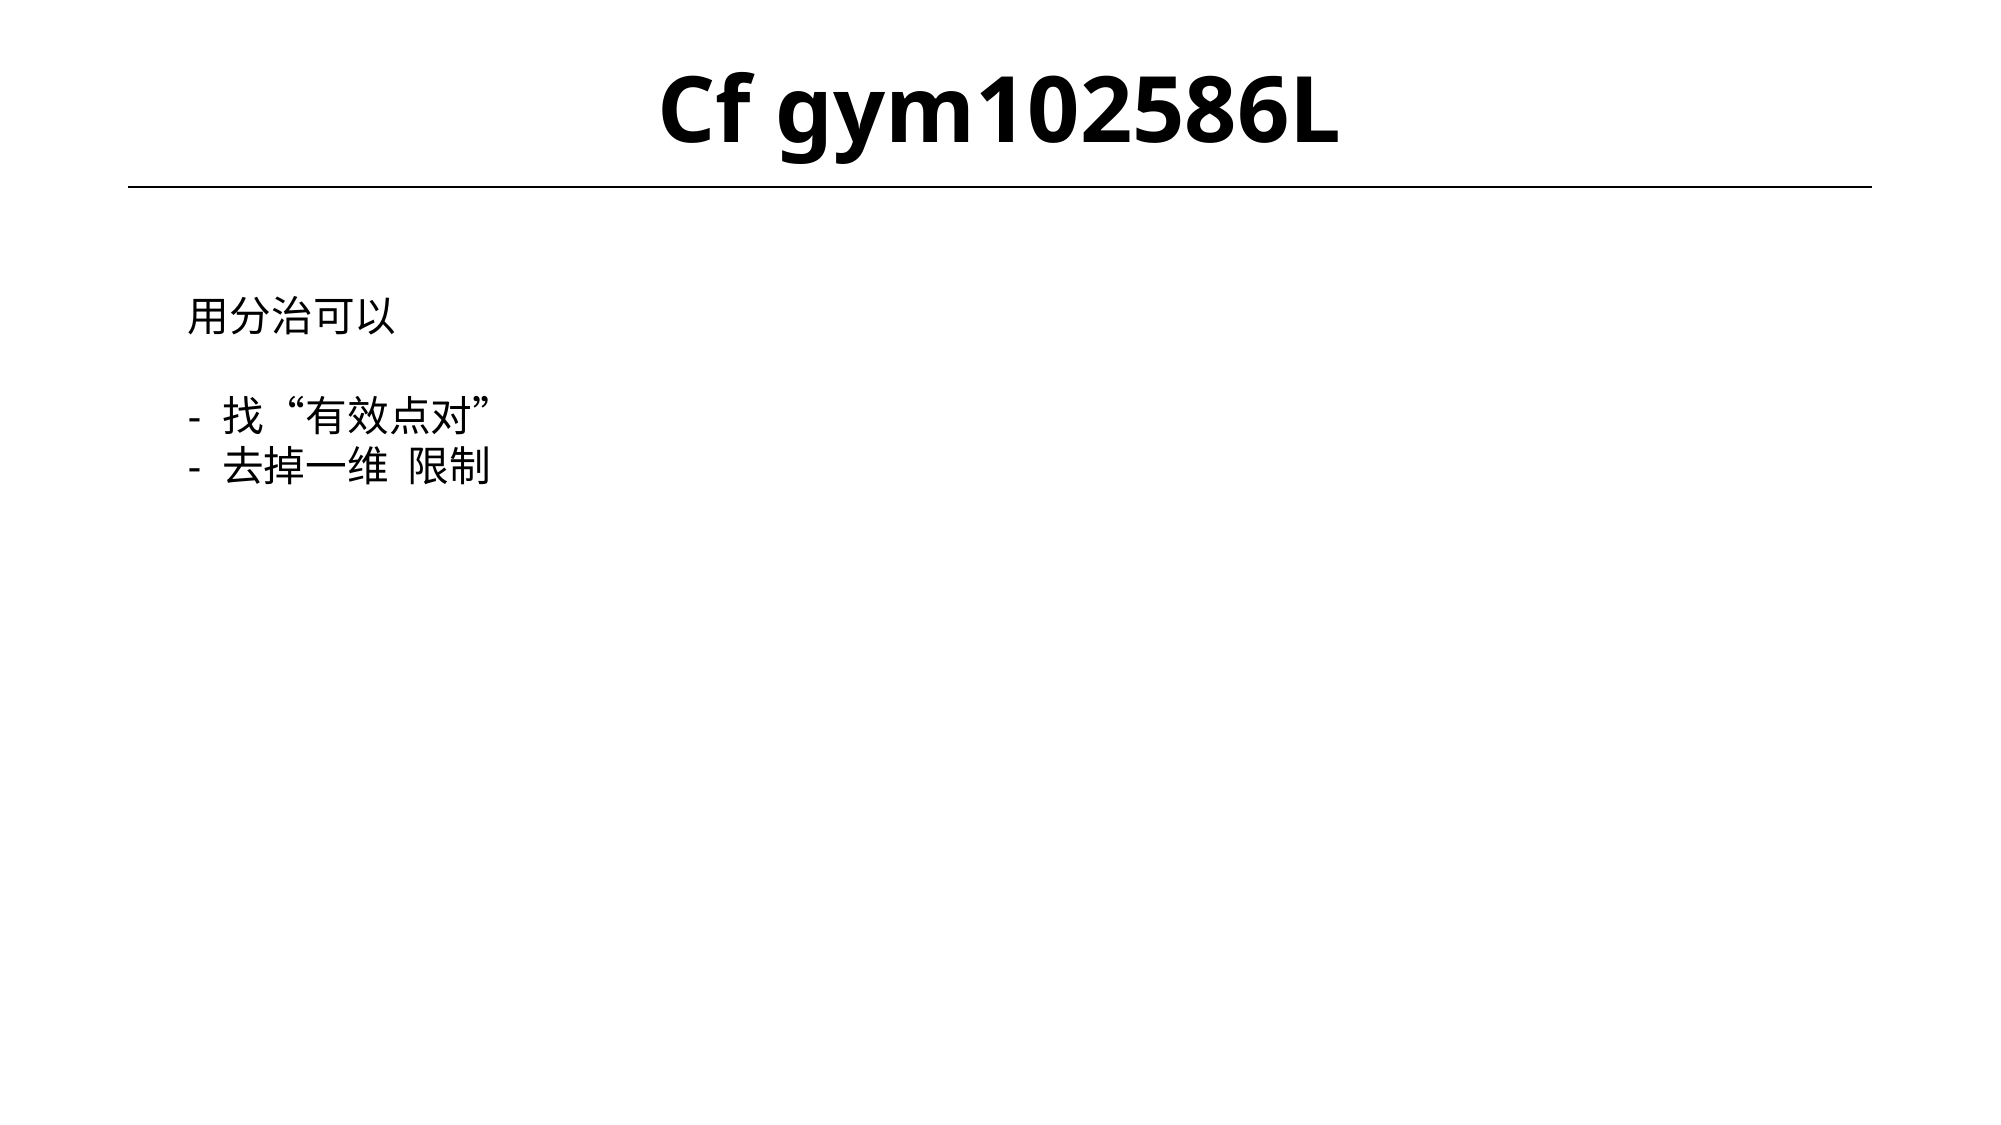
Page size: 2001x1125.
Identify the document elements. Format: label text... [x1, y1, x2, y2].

title Cf gym102586L [249, 18, 1750, 171]
